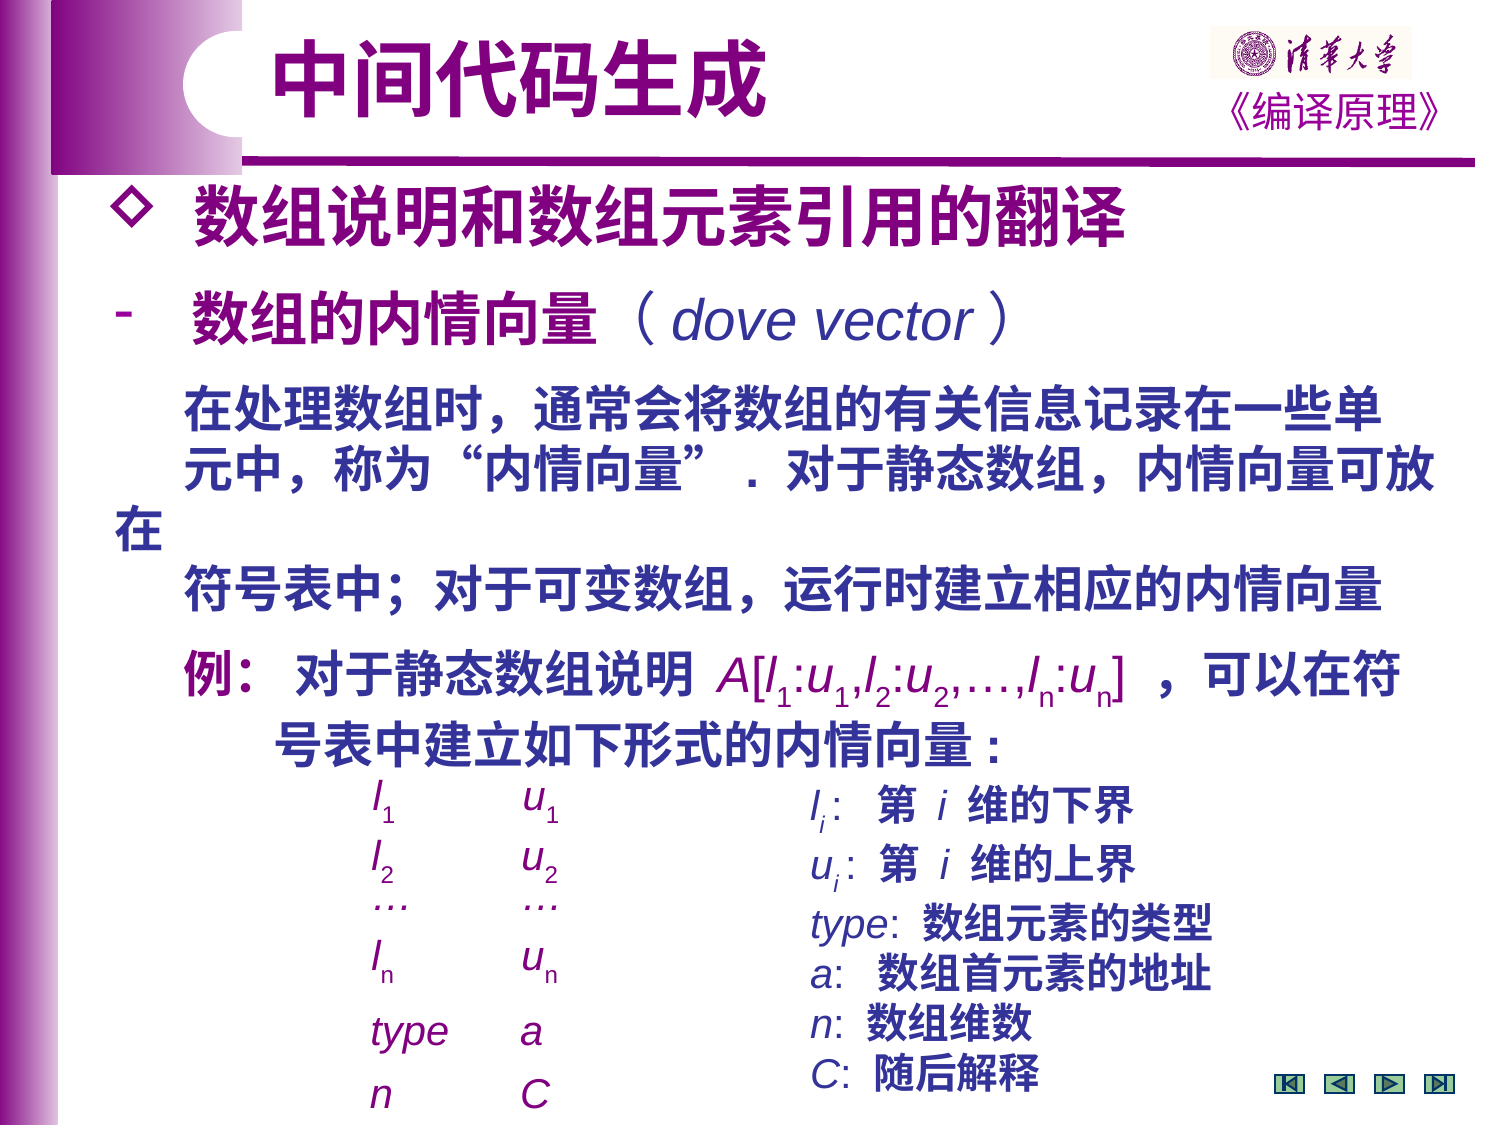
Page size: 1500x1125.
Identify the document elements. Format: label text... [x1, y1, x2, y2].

text_box u2 [506, 821, 574, 861]
text_box un [506, 927, 574, 996]
text_box [1324, 1074, 1355, 1093]
text_box … [506, 861, 579, 927]
text_box 数组的内情向量（dove vector） 在处理数组时，通常会将数组的有关信息记录在一些单 元中，称为“内情向量”. 对于静态数组，内情向量可放在 符号表中；对于可变数组，运行时建立相应的内情向量 例： 对于静态数组说明 A[l1:u1,l2:u2,…,ln:un] ，可以在符 号表中建立如下形式的内情向量: [100, 274, 1500, 781]
text_box u1 [507, 761, 575, 836]
text_box ln [356, 927, 410, 996]
text_box 数组说明和数组元素引用的翻译 [87, 167, 1450, 263]
picture [1210, 26, 1412, 79]
text_box 中间代码生成 [254, 31, 788, 136]
text_box [1274, 1074, 1305, 1093]
text_box [1424, 1074, 1455, 1093]
text_box n [355, 1059, 409, 1124]
text_box C [505, 1059, 566, 1124]
text_box l1 [357, 761, 411, 836]
text_box … [356, 861, 429, 927]
text_box li : 第 i 维的下界 ui : 第 i 维的上界 type: 数组元素的类型 a: 数组首元素的地址 n: 数组维数 C: 随后解释 [795, 771, 1263, 1105]
text_box type [355, 996, 465, 1062]
text_box l2 [356, 821, 410, 861]
text_box [1374, 1074, 1405, 1093]
text_box a [505, 996, 559, 1059]
